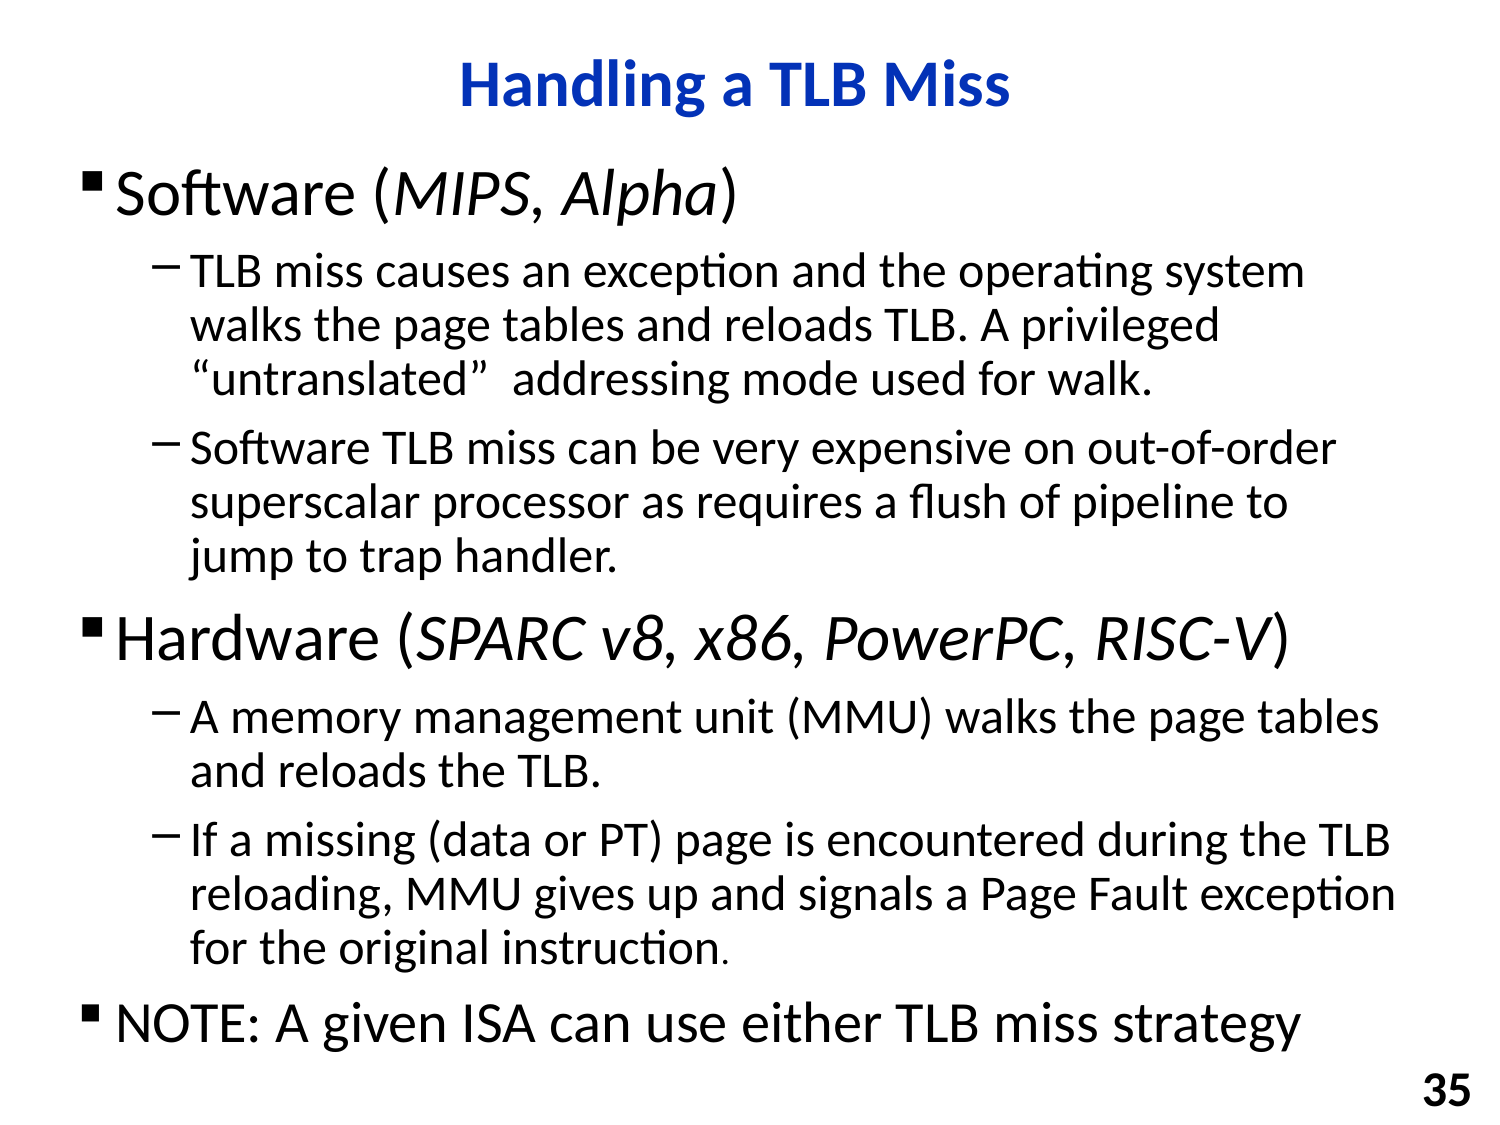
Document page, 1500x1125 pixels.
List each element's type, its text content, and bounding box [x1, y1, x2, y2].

slide_number 35 [1174, 1062, 1488, 1111]
list Software (MIPS, Alpha) TLB miss causes an exception and the operating system walks the page tables and reloads TLB. A privileged “untranslated” addressing mode used for walk. Software TLB miss can be very expensive on out-of-order superscalar processor as requires a flush of pipeline to jump to trap handler. Hardware (SPARC v8, x86, PowerPC, RISC-V) A memory management unit (MMU) walks the page tables and reloads the TLB. If a missing (data or PT) page is encountered during the TLB reloading, MMU gives up and signals a Page Fault exception for the original instruction. NOTE: A given ISA can use either TLB miss strategy [62, 149, 1413, 980]
title Handling a TLB Miss [137, 24, 1335, 147]
